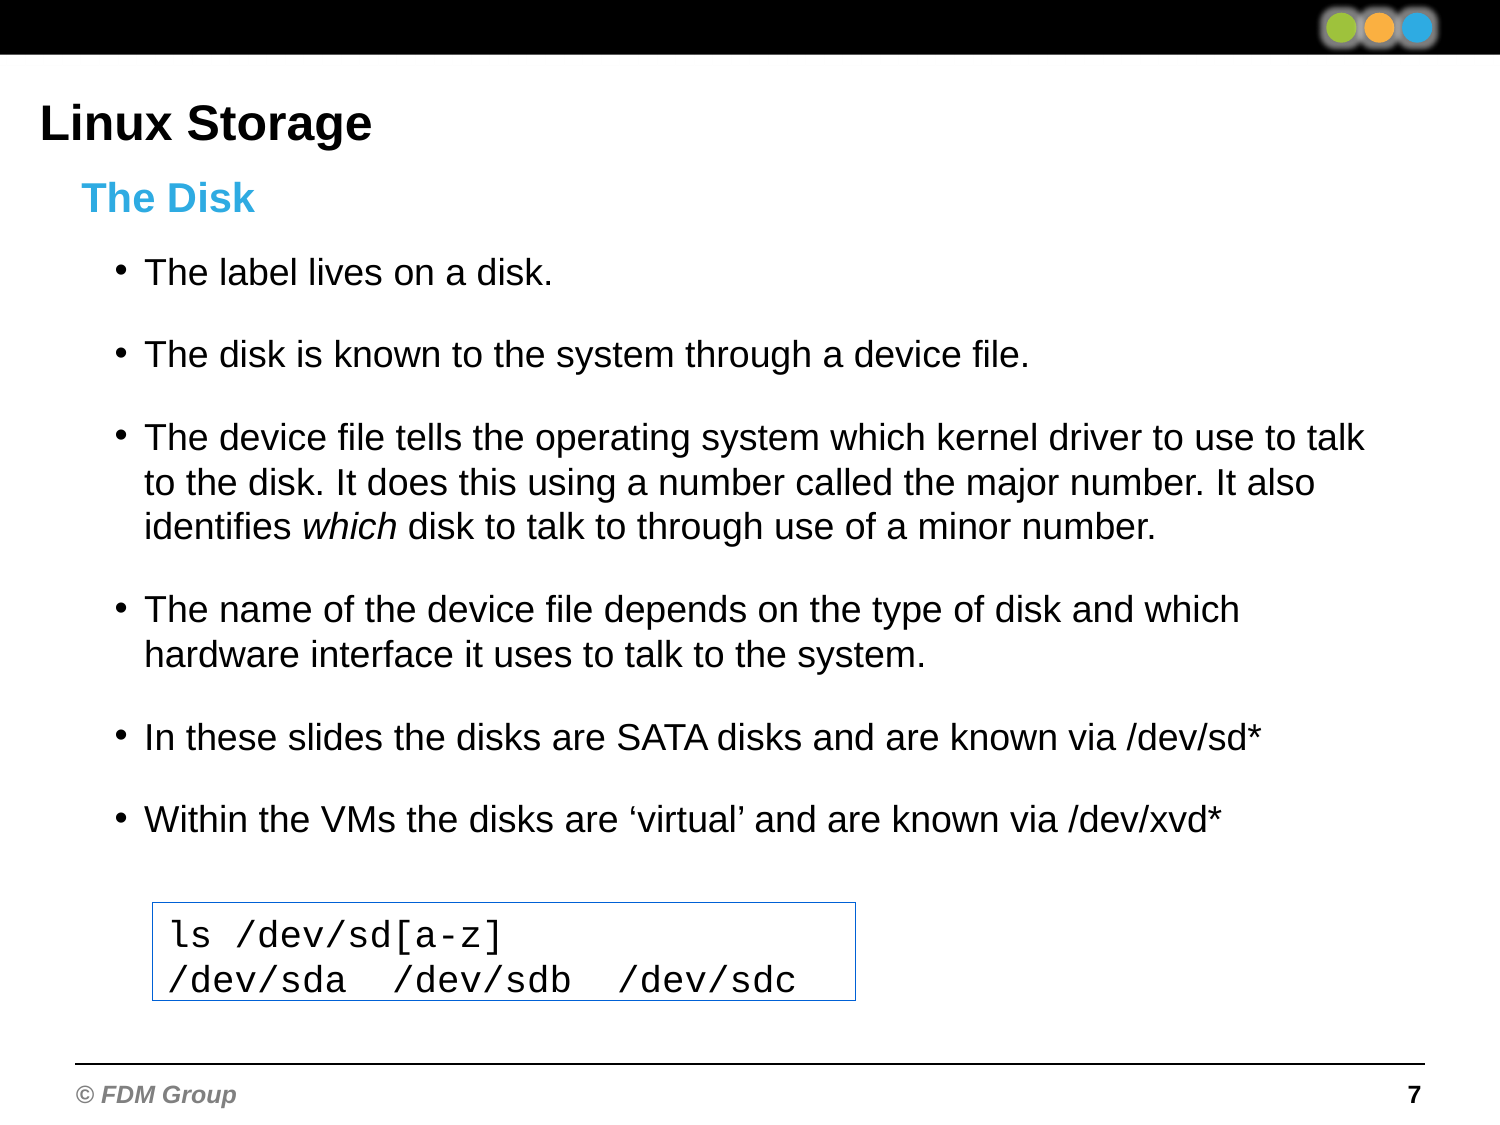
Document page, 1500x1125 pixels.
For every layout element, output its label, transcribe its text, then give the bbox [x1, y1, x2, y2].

list Linux Storage [24, 82, 1482, 159]
list The label lives on a disk. The disk is known to the system through a device file. The device file tells the operating system which kernel driver to use to talk to the disk. It does this using a number called the major number. It also identifies which disk to talk to through use of a minor number. The name of the device file depends on the type of disk and which hardware interface it uses to talk to the system. In these slides the disks are SATA disks and are known via /dev/sd* Within the VMs the disks are ‘virtual’ and are known via /dev/xvd* [102, 235, 1386, 858]
list The Disk [66, 163, 1311, 234]
slide_number 7 [1086, 1063, 1437, 1124]
text_box ls /dev/sd[a-z] /dev/sda /dev/sdb /dev/sdc [152, 902, 856, 1001]
